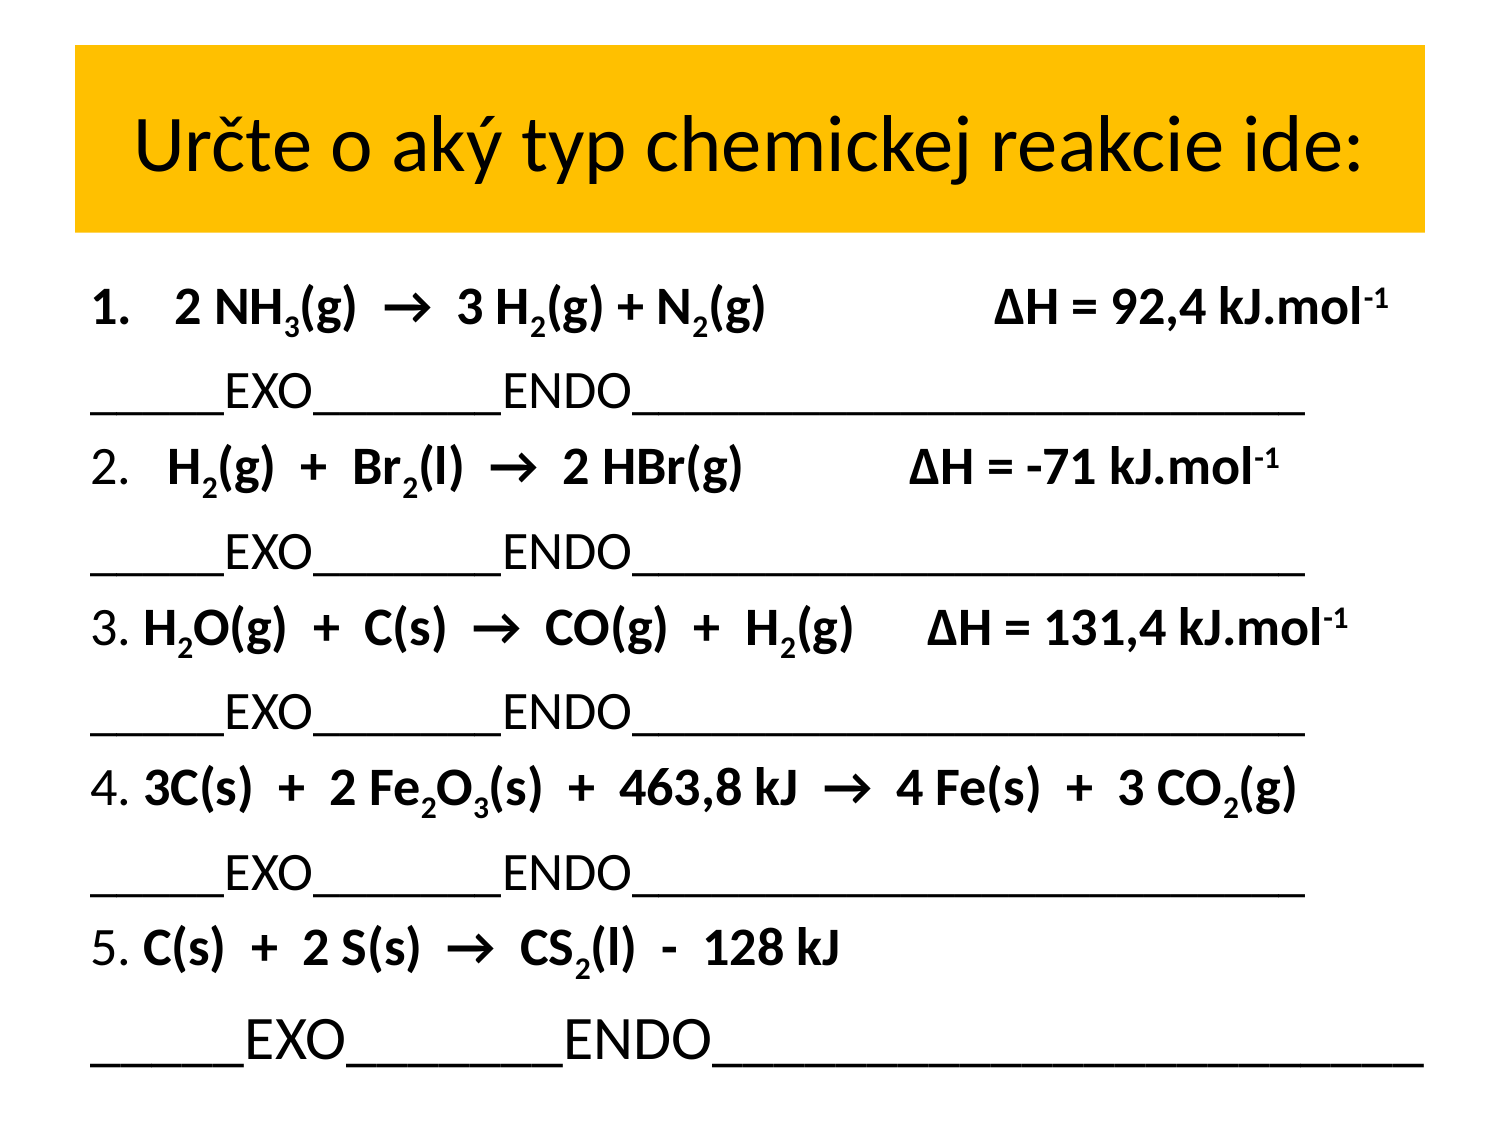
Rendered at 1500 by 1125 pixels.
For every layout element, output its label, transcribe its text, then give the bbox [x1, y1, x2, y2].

title Určte o aký typ chemickej reakcie ide: [75, 45, 1425, 233]
list 2 NH3(g) → 3 H2(g) + N2(g) ΔH = 92,4 kJ.mol-1 _____EXO_______ENDO_________________________ 2. H2(g) + Br2(l) → 2 HBr(g) ΔH = -71 kJ.mol-1 _____EXO_______ENDO_________________________ 3. H2O(g) + C(s) → CO(g) + H2(g) ΔH = 131,4 kJ.mol-1 _____EXO_______ENDO_________________________ 4. 3C(s) + 2 Fe2O3(s) + 463,8 kJ → 4 Fe(s) + 3 CO2(g) _____EXO_______ENDO_________________________ 5. C(s) + 2 S(s) → CS2(l) - 128 kJ _____EXO_______ENDO_______________________ [75, 262, 1483, 1094]
